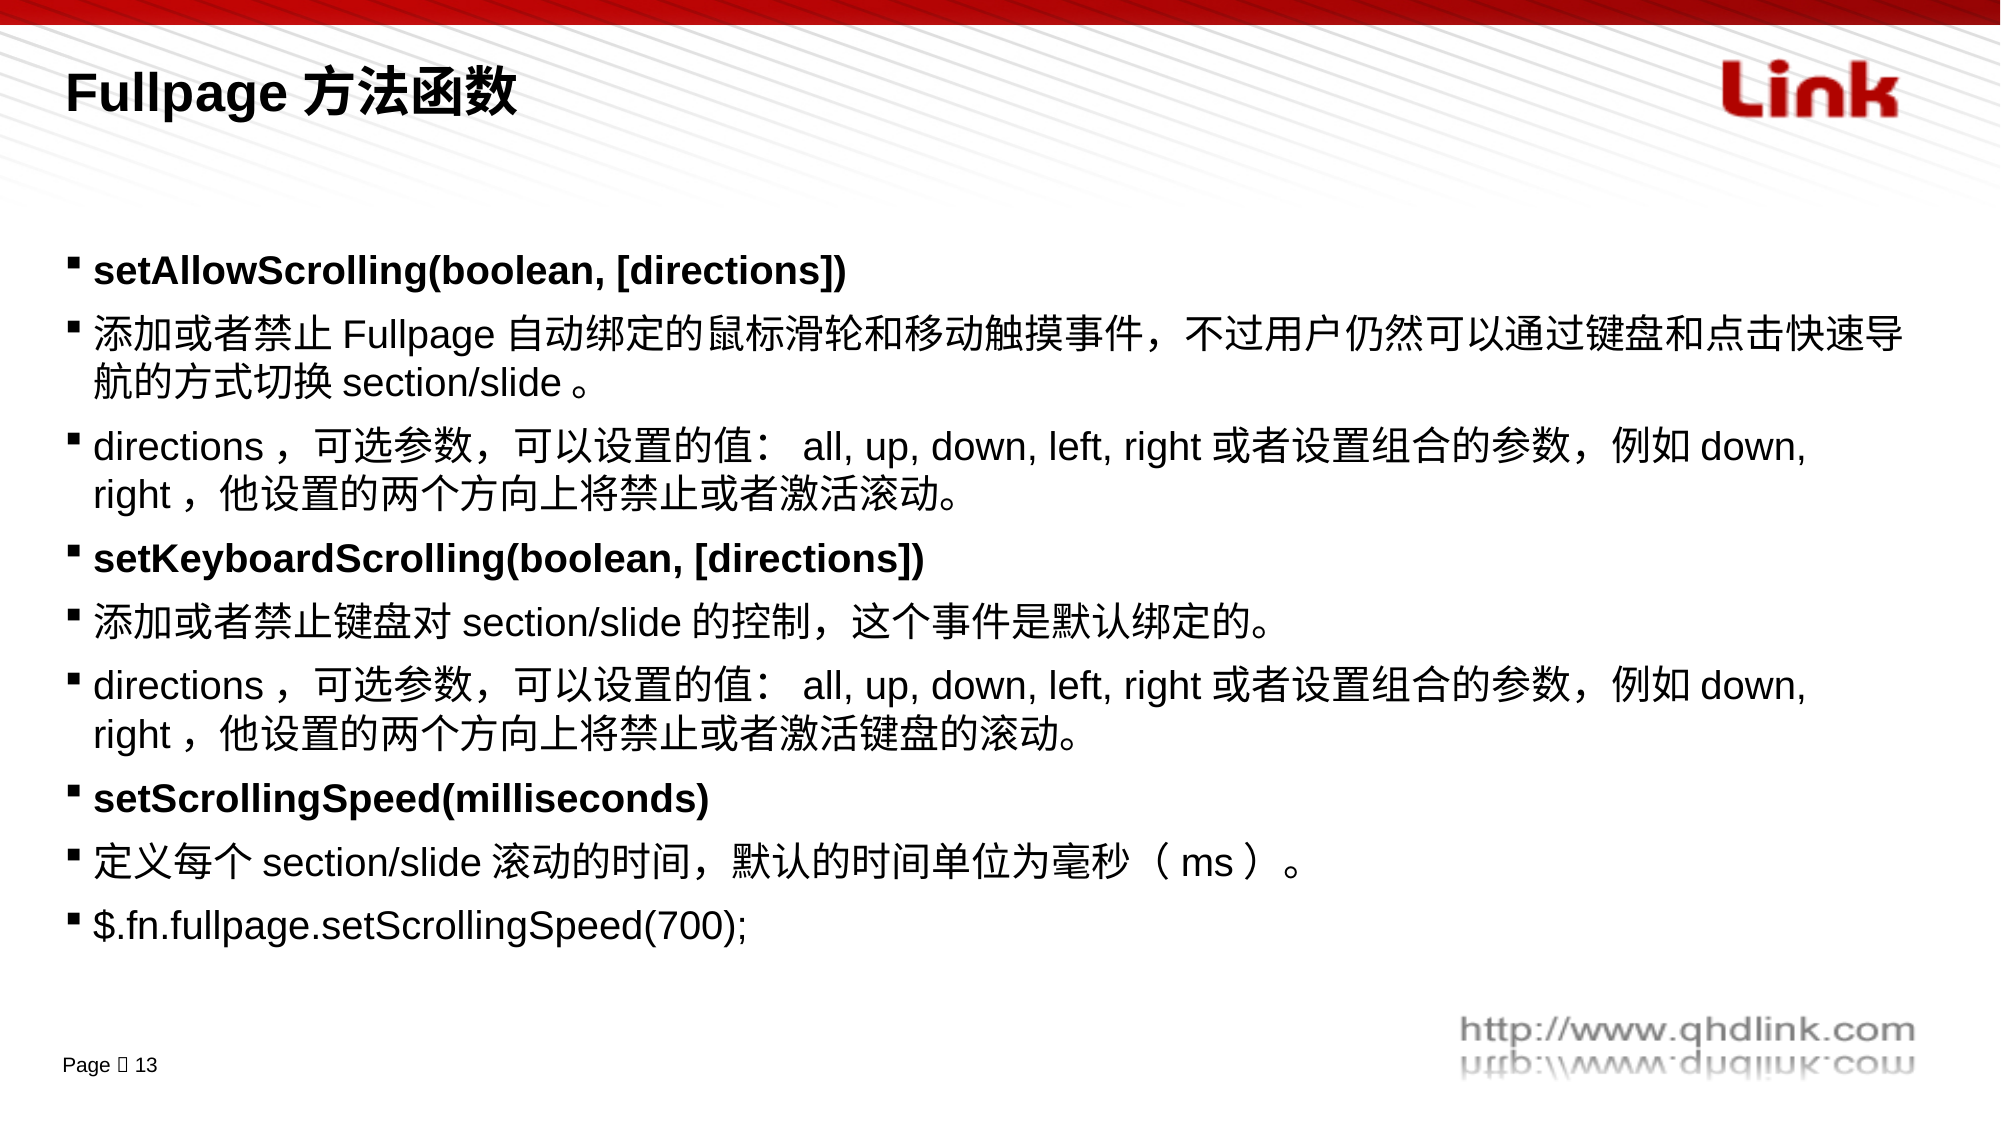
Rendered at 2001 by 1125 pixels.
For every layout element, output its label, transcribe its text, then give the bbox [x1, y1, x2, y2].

list setAllowScrolling(boolean, [directions]) 添加或者禁止Fullpage自动绑定的鼠标滑轮和移动触摸事件，不过用户仍然可以通过键盘和点击快速导航的方式切换section/slide。 directions，可选参数，可以设置的值：all, up, down, left, right或者设置组合的参数，例如down, right，他设置的两个方向上将禁止或者激活滚动。 setKeyboardScrolling(boolean, [directions]) 添加或者禁止键盘对section/slide的控制，这个事件是默认绑定的。 directions，可选参数，可以设置的值：all, up, down, left, right或者设置组合的参数，例如down, right，他设置的两个方向上将禁止或者激活键盘的滚动。 setScrollingSpeed(milliseconds) 定义每个section/slide滚动的时间，默认的时间单位为毫秒（ms）。 $.fn.fullpage.setScrollingSpeed(700); [64, 244, 1930, 952]
picture [0, 0, 2001, 1125]
title Fullpage方法函数 [65, 57, 1697, 164]
